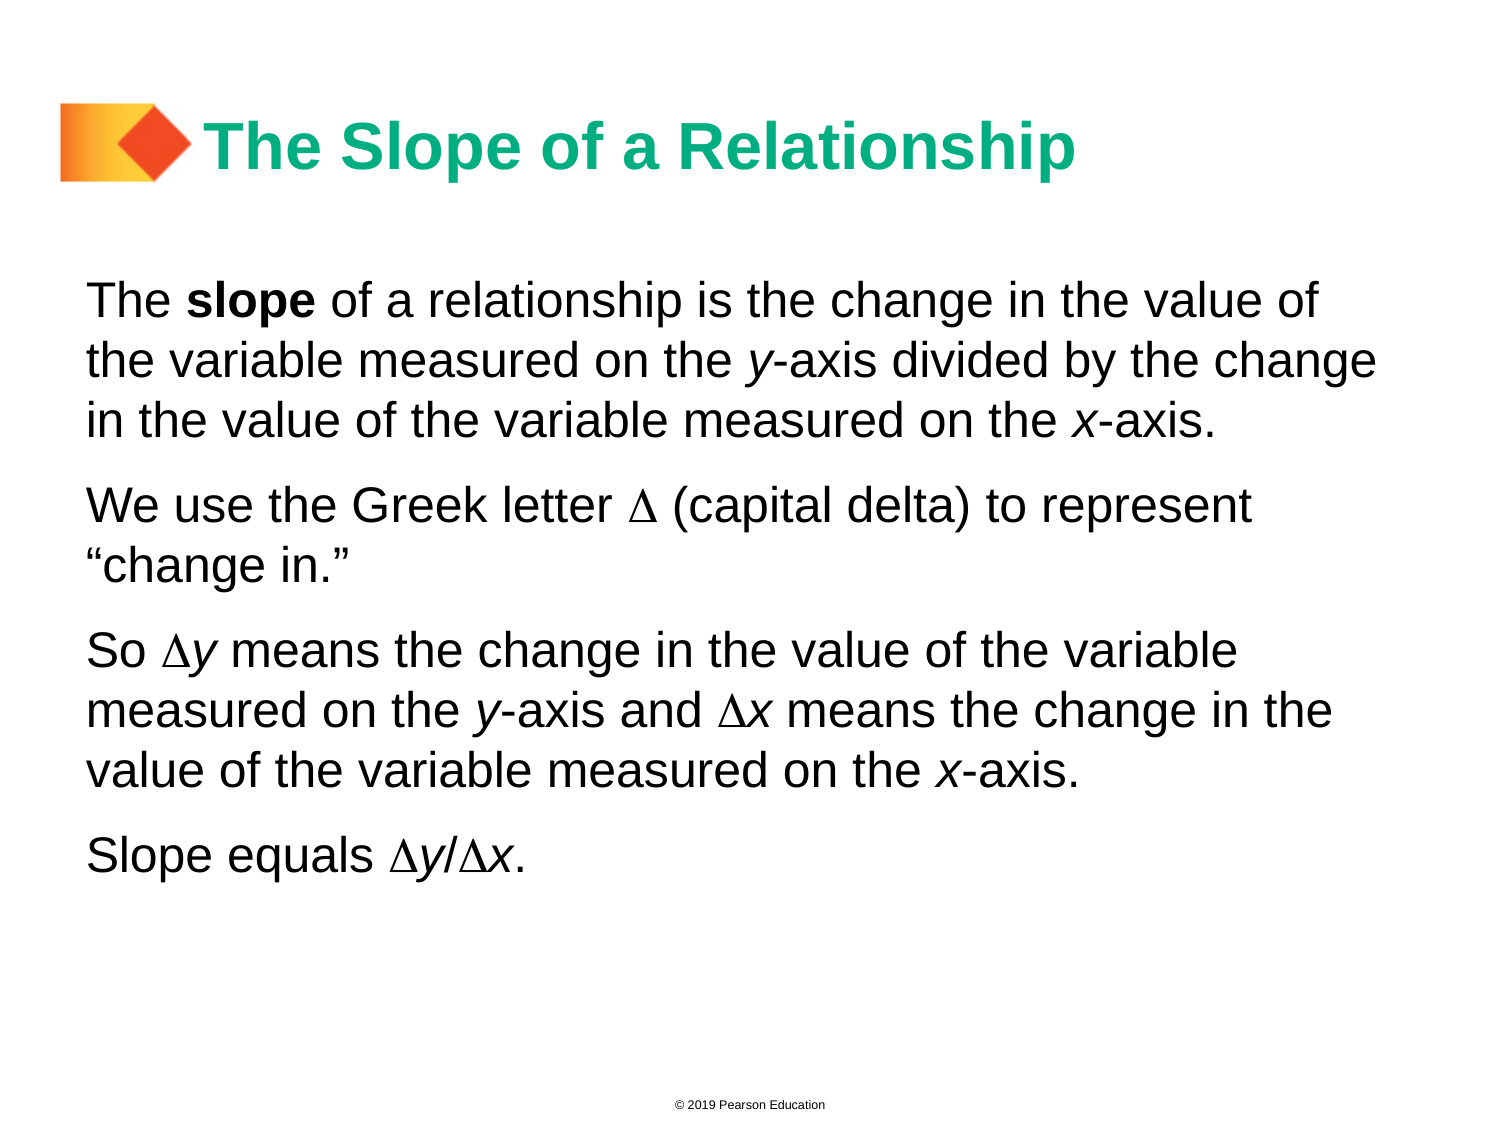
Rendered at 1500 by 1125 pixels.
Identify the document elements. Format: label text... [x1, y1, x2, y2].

title The Slope of a Relationship [188, 50, 1364, 236]
picture [59, 102, 188, 184]
list The slope of a relationship is the change in the value of the variable measured on the y-axis divided by the change in the value of the variable measured on the x-axis. We use the Greek letter  (capital delta) to represent “change in.” So y means the change in the value of the variable measured on the y-axis and x means the change in the value of the variable measured on the x-axis. Slope equals y/x. [59, 259, 1410, 1003]
